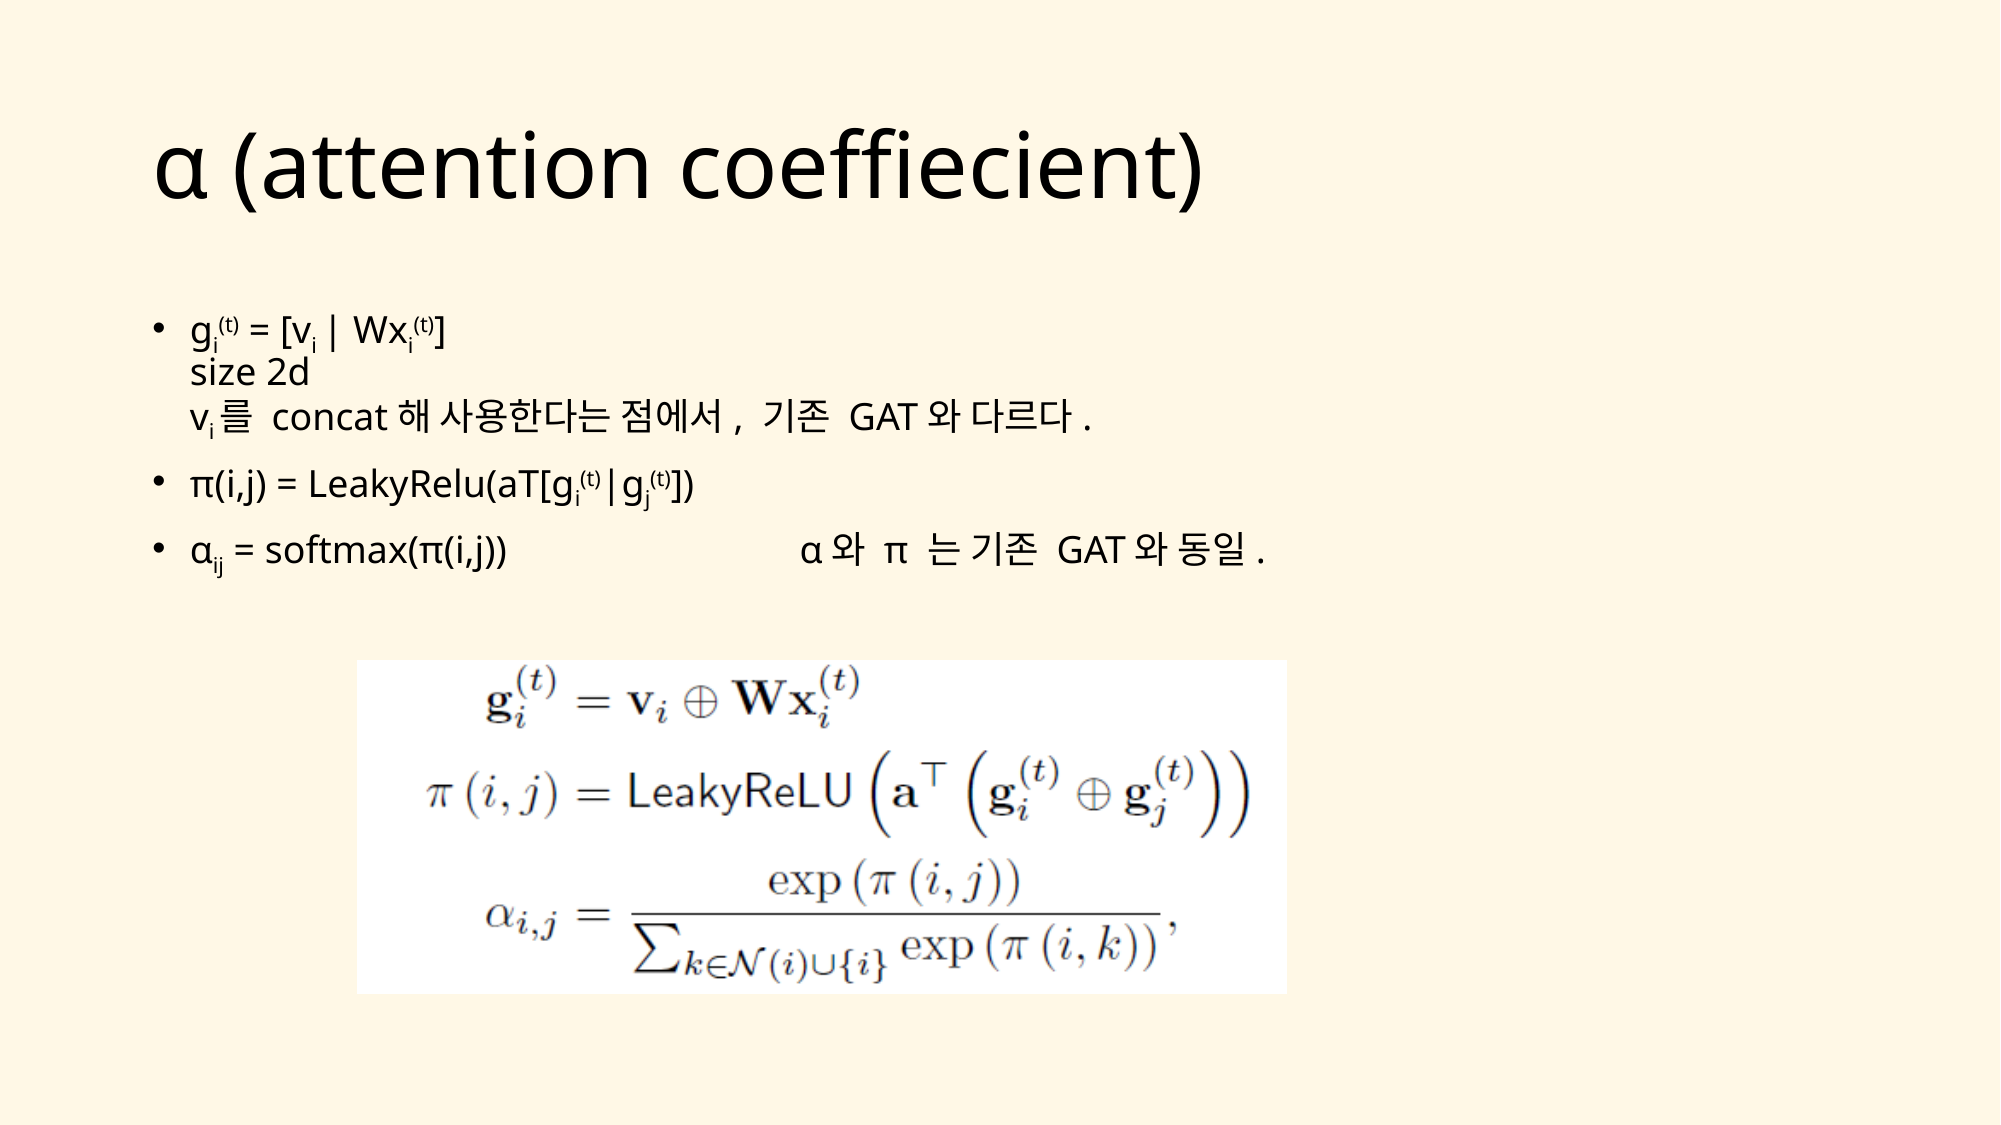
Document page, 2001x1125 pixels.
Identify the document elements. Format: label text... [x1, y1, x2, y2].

list gi(t) = [vi | Wxi(t)] size 2d vi를 concat해 사용한다는 점에서, 기존 GAT와 다르다. π(i,j) = LeakyRelu(aT[gi(t)|gj(t)]) αij = softmax(π(i,j)) α와 π 는 기존 GAT와 동일. [137, 299, 1863, 1014]
title α (attention coeffiecient) [137, 59, 1863, 278]
picture [357, 660, 1287, 994]
